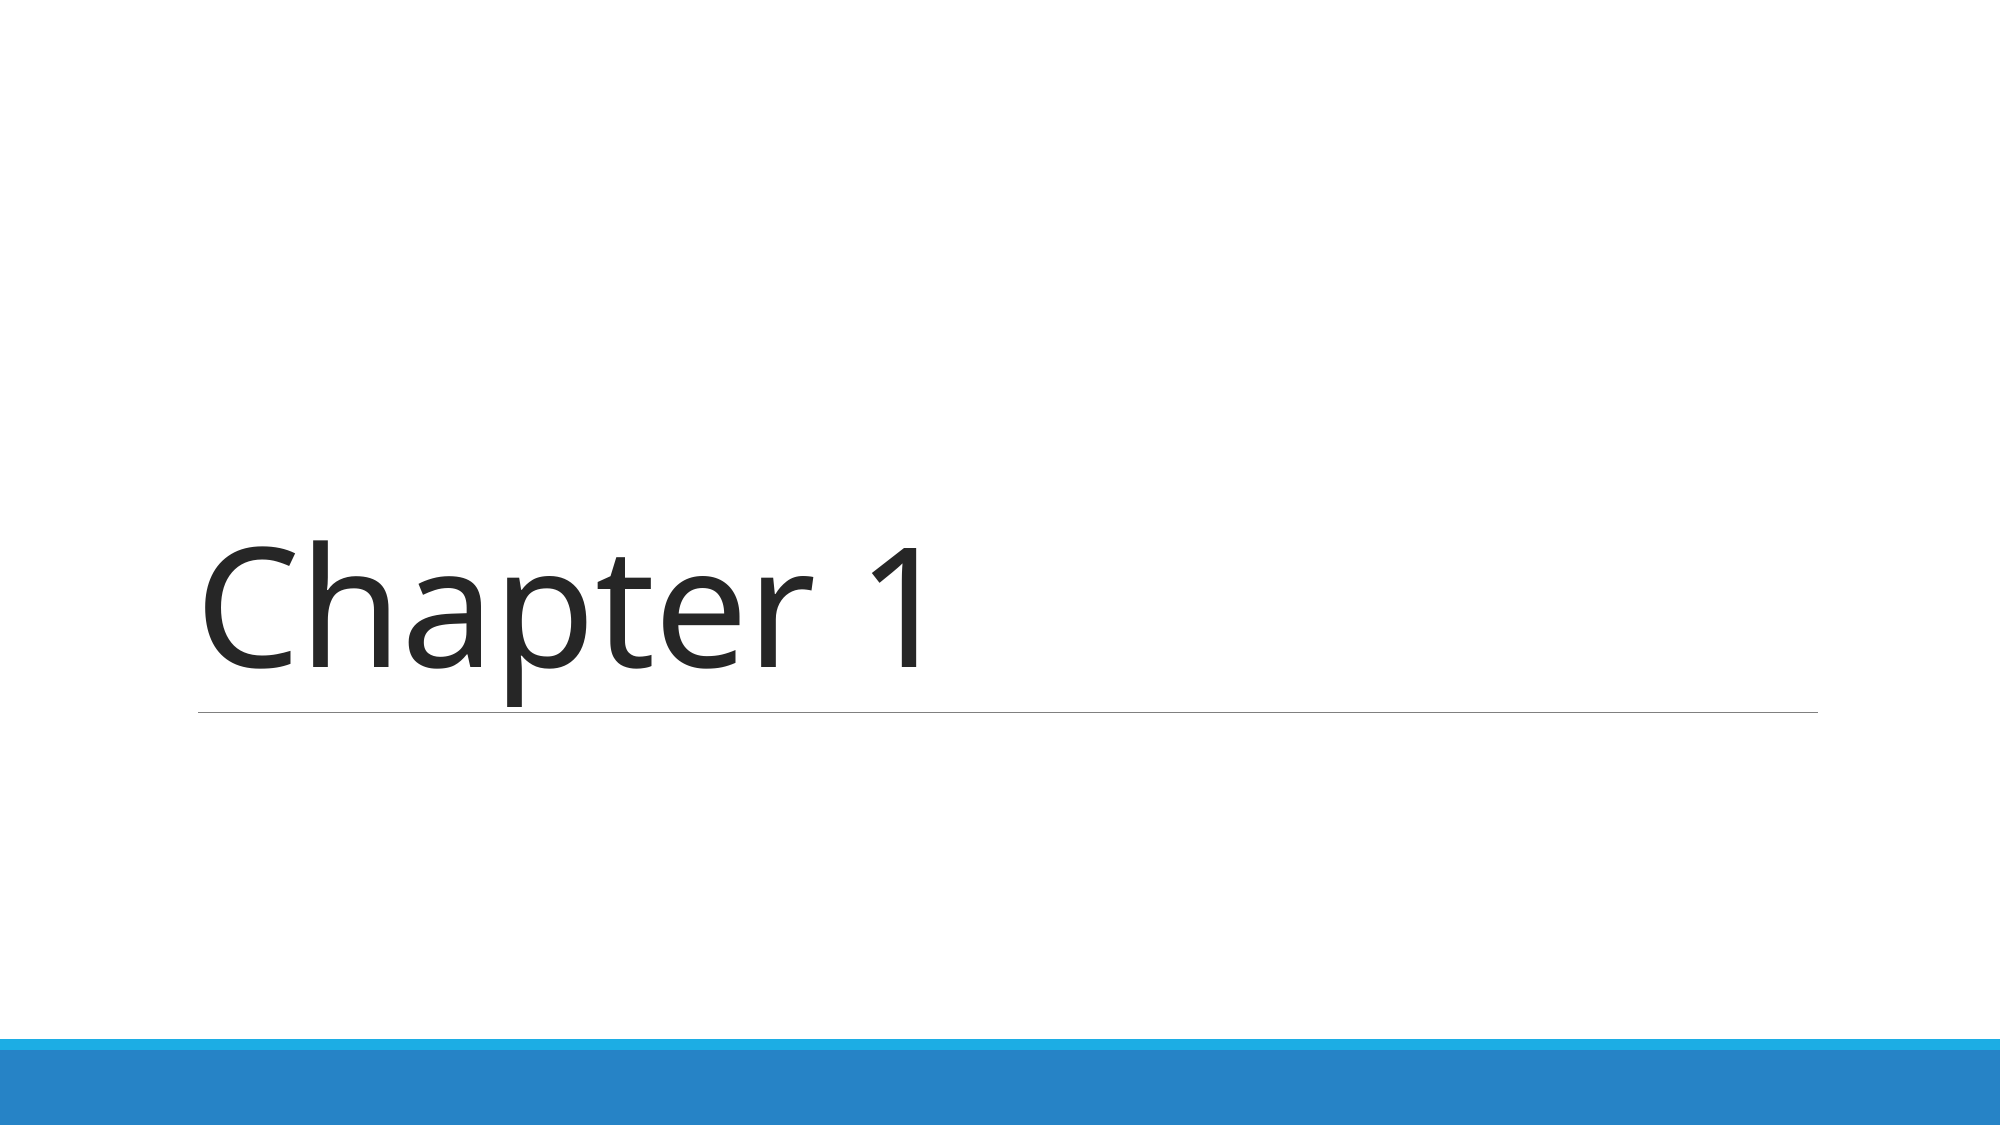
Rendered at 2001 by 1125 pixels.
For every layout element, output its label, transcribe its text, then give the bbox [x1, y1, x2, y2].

title Chapter 1 [180, 124, 1830, 710]
